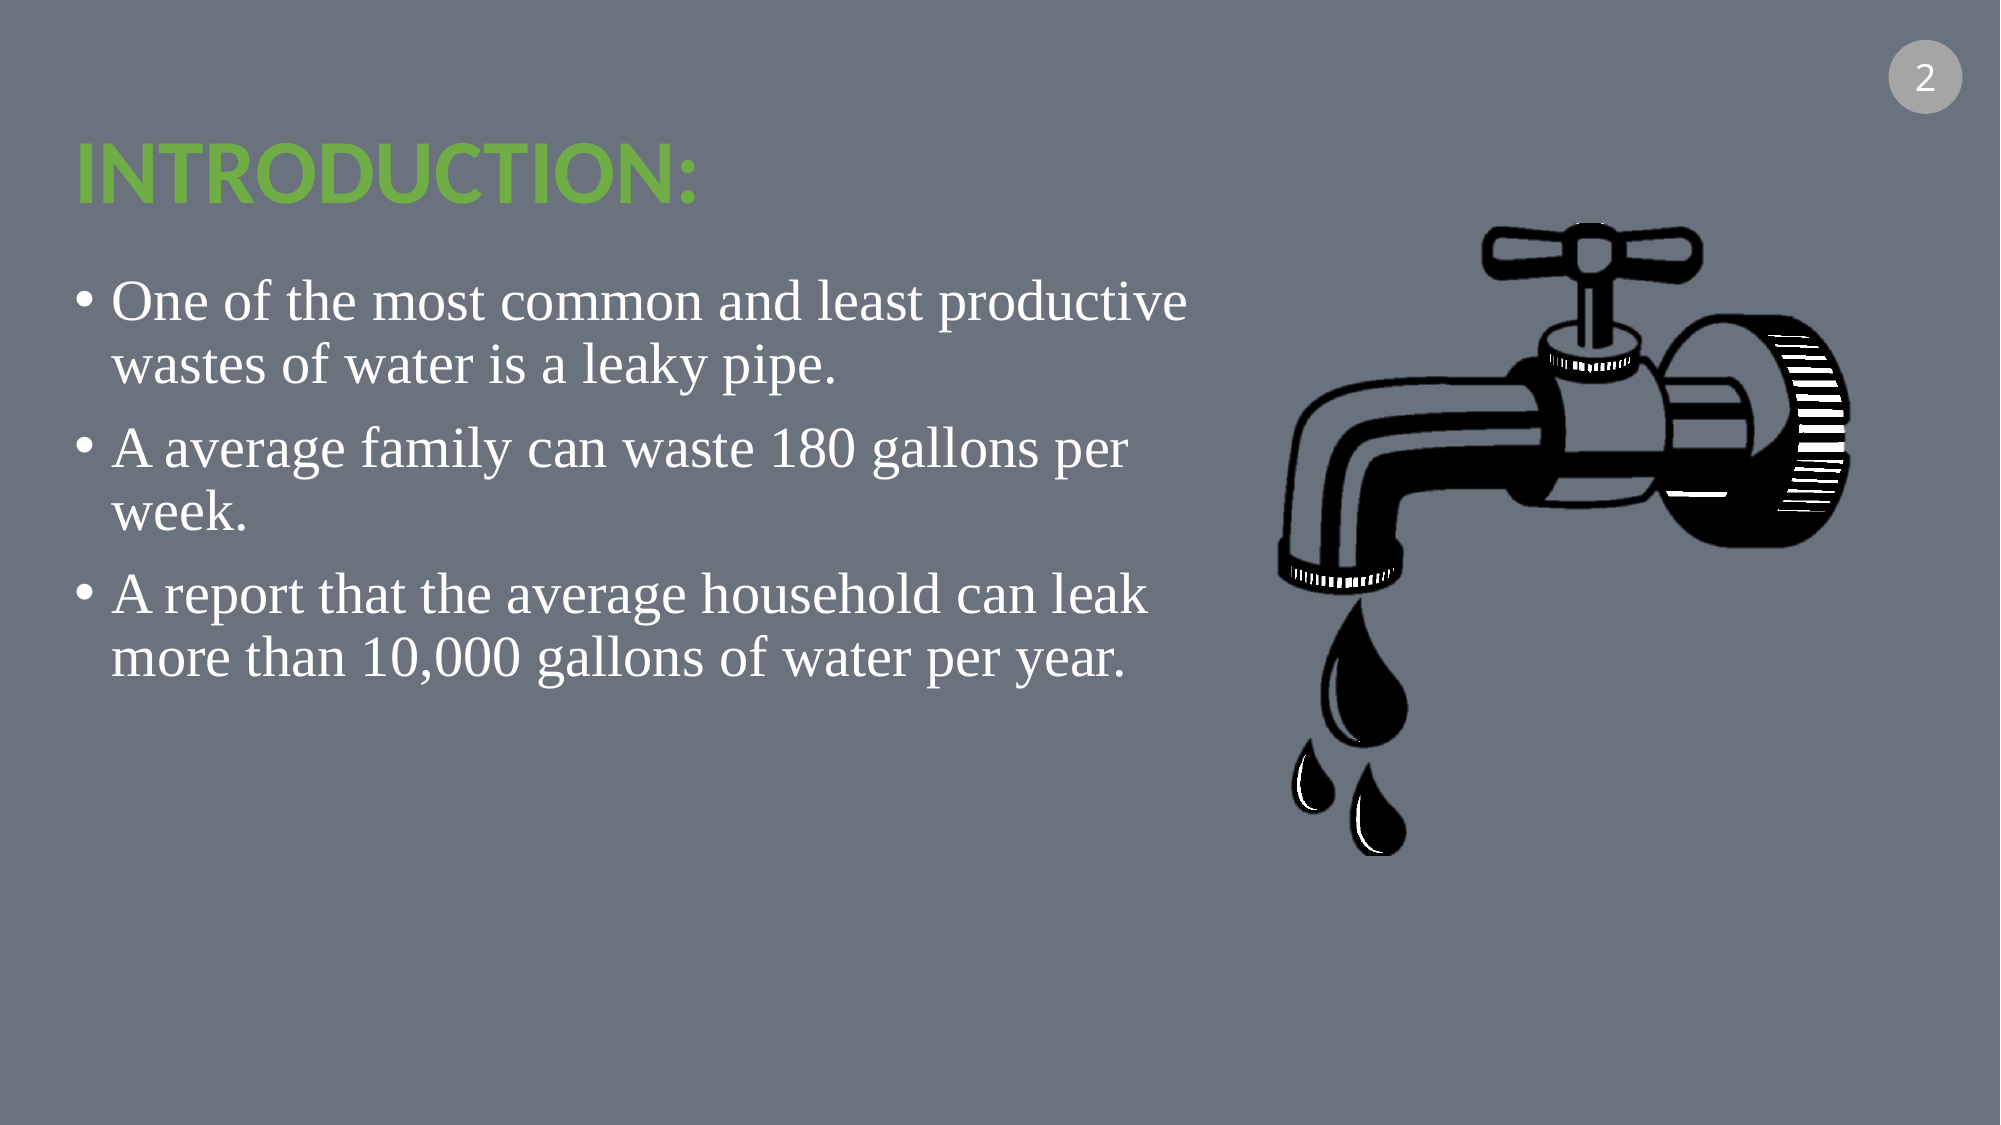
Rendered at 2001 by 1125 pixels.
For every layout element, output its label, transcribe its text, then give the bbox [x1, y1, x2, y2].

text_box INTRODUCTION: [59, 104, 1115, 340]
text_box 2 [1887, 38, 1964, 115]
list One of the most common and least productive wastes of water is a leaky pipe. A average family can waste 180 gallons per week. A report that the average household can leak more than 10,000 gallons of water per year. [59, 262, 1231, 977]
picture [1206, 223, 1921, 859]
